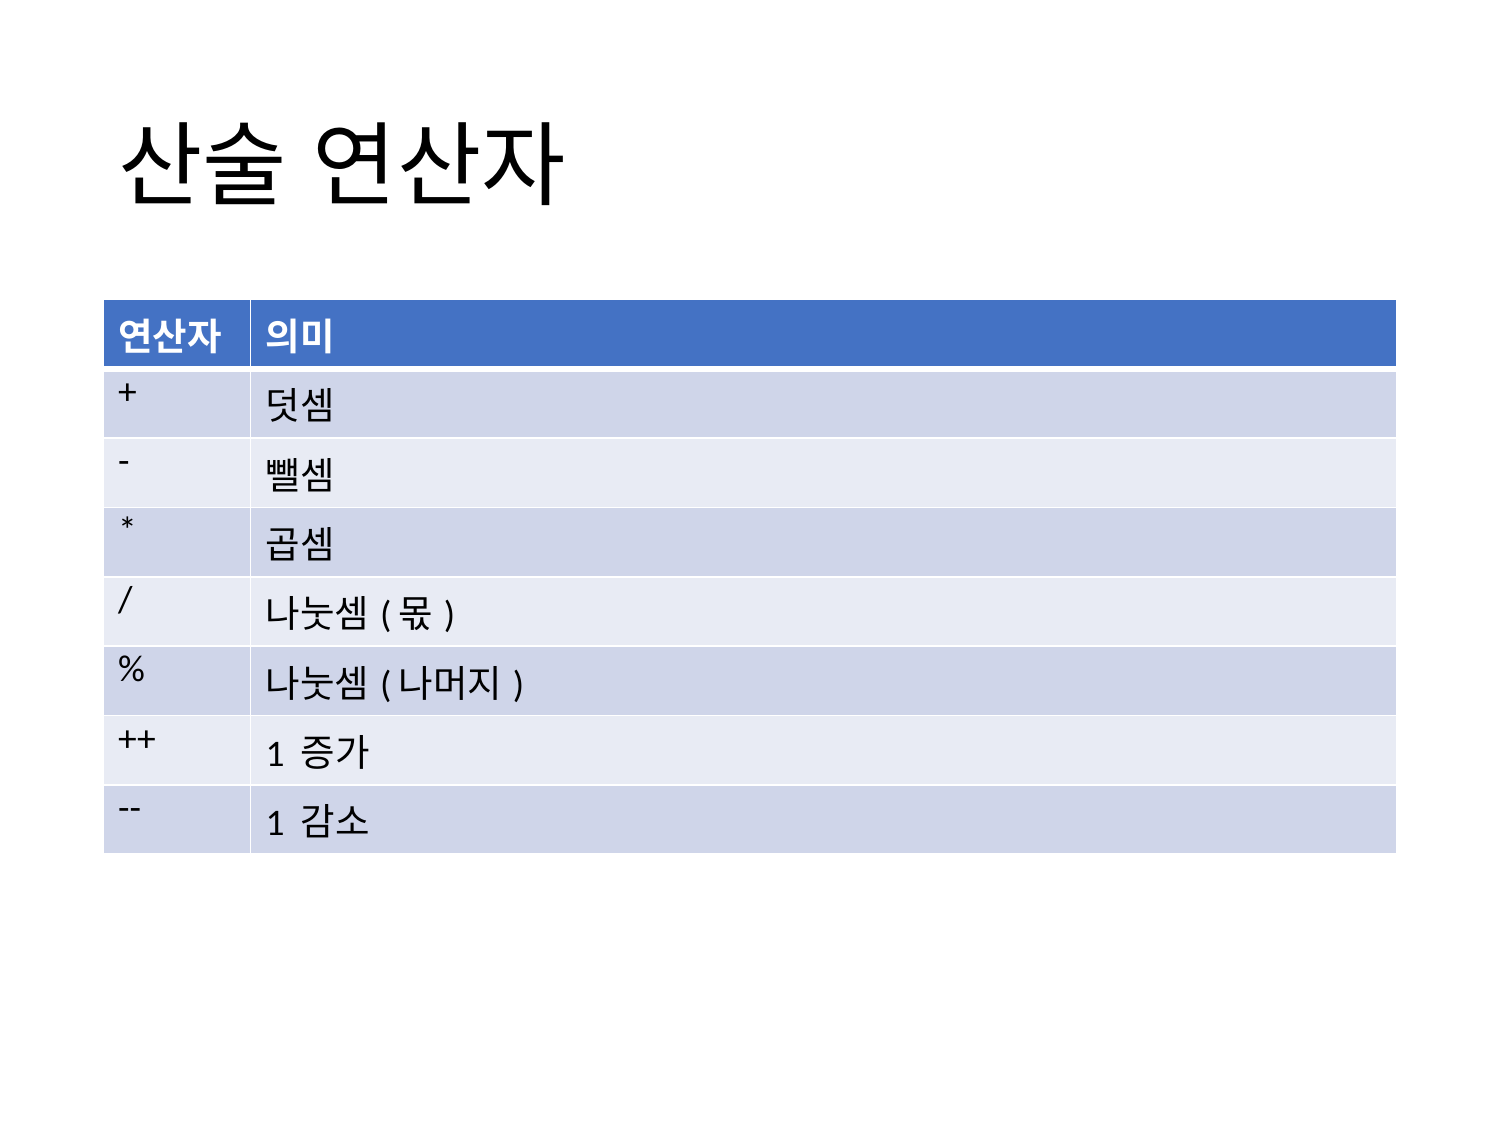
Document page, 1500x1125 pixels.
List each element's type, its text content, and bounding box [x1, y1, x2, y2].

table_cell * [104, 508, 250, 576]
table_cell 나눗셈(나머지) [251, 647, 1396, 715]
table_header 의미 [251, 300, 1396, 366]
table_cell ++ [104, 716, 250, 784]
table_cell 덧셈 [251, 372, 1396, 437]
table_cell - [104, 439, 250, 507]
table_cell 1 증가 [251, 716, 1396, 784]
table_cell -- [104, 786, 250, 853]
table_cell 뺄셈 [251, 439, 1396, 507]
table_cell 곱셈 [251, 508, 1396, 576]
table_cell 나눗셈(몫) [251, 578, 1396, 645]
table_cell / [104, 578, 250, 645]
title 산술 연산자 [103, 59, 1397, 278]
table_cell + [104, 372, 250, 437]
table_header 연산자 [104, 300, 250, 366]
table_cell 1 감소 [251, 786, 1396, 853]
table_cell % [104, 647, 250, 715]
